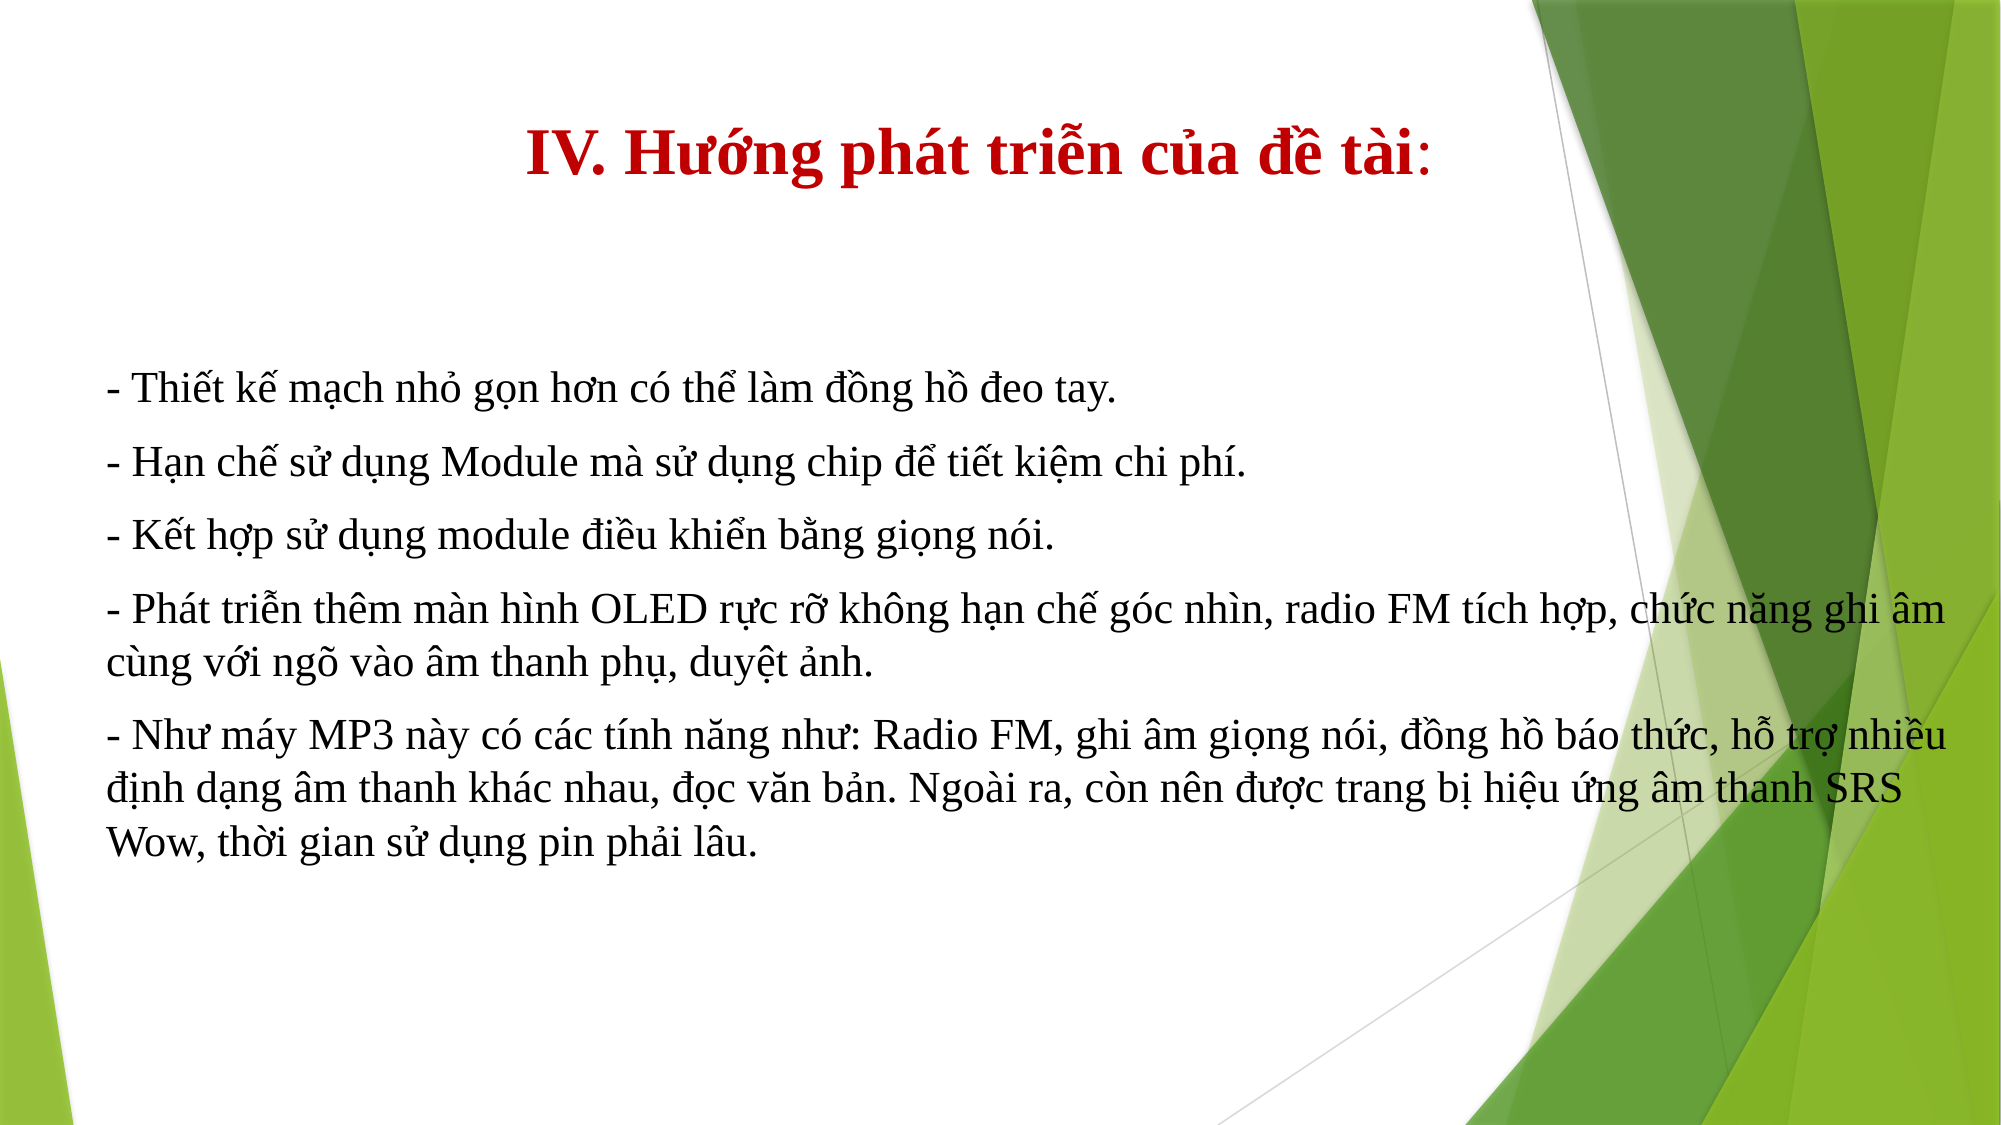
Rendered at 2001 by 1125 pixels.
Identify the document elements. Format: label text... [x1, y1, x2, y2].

title IV. Hướng phát triễn của đề tài: [111, 99, 1865, 229]
list - Thiết kế mạch nhỏ gọn hơn có thể làm đồng hồ đeo tay. - Hạn chế sử dụng Module mà sử dụng chip để tiết kiệm chi phí. - Kết hợp sử dụng module điều khiển bằng giọng nói. - Phát triễn thêm màn hình OLED rực rỡ không hạn chế góc nhìn, radio FM tích hợp, chức năng ghi âm cùng với ngõ vào âm thanh phụ, duyệt ảnh. - Như máy MP3 này có các tính năng như: Radio FM, ghi âm giọng nói, đồng hồ báo thức, hỗ trợ nhiều định dạng âm thanh khác nhau, đọc văn bản. Ngoài ra, còn nên được trang bị hiệu ứng âm thanh SRS Wow, thời gian sử dụng pin phải lâu. [90, 277, 2000, 876]
